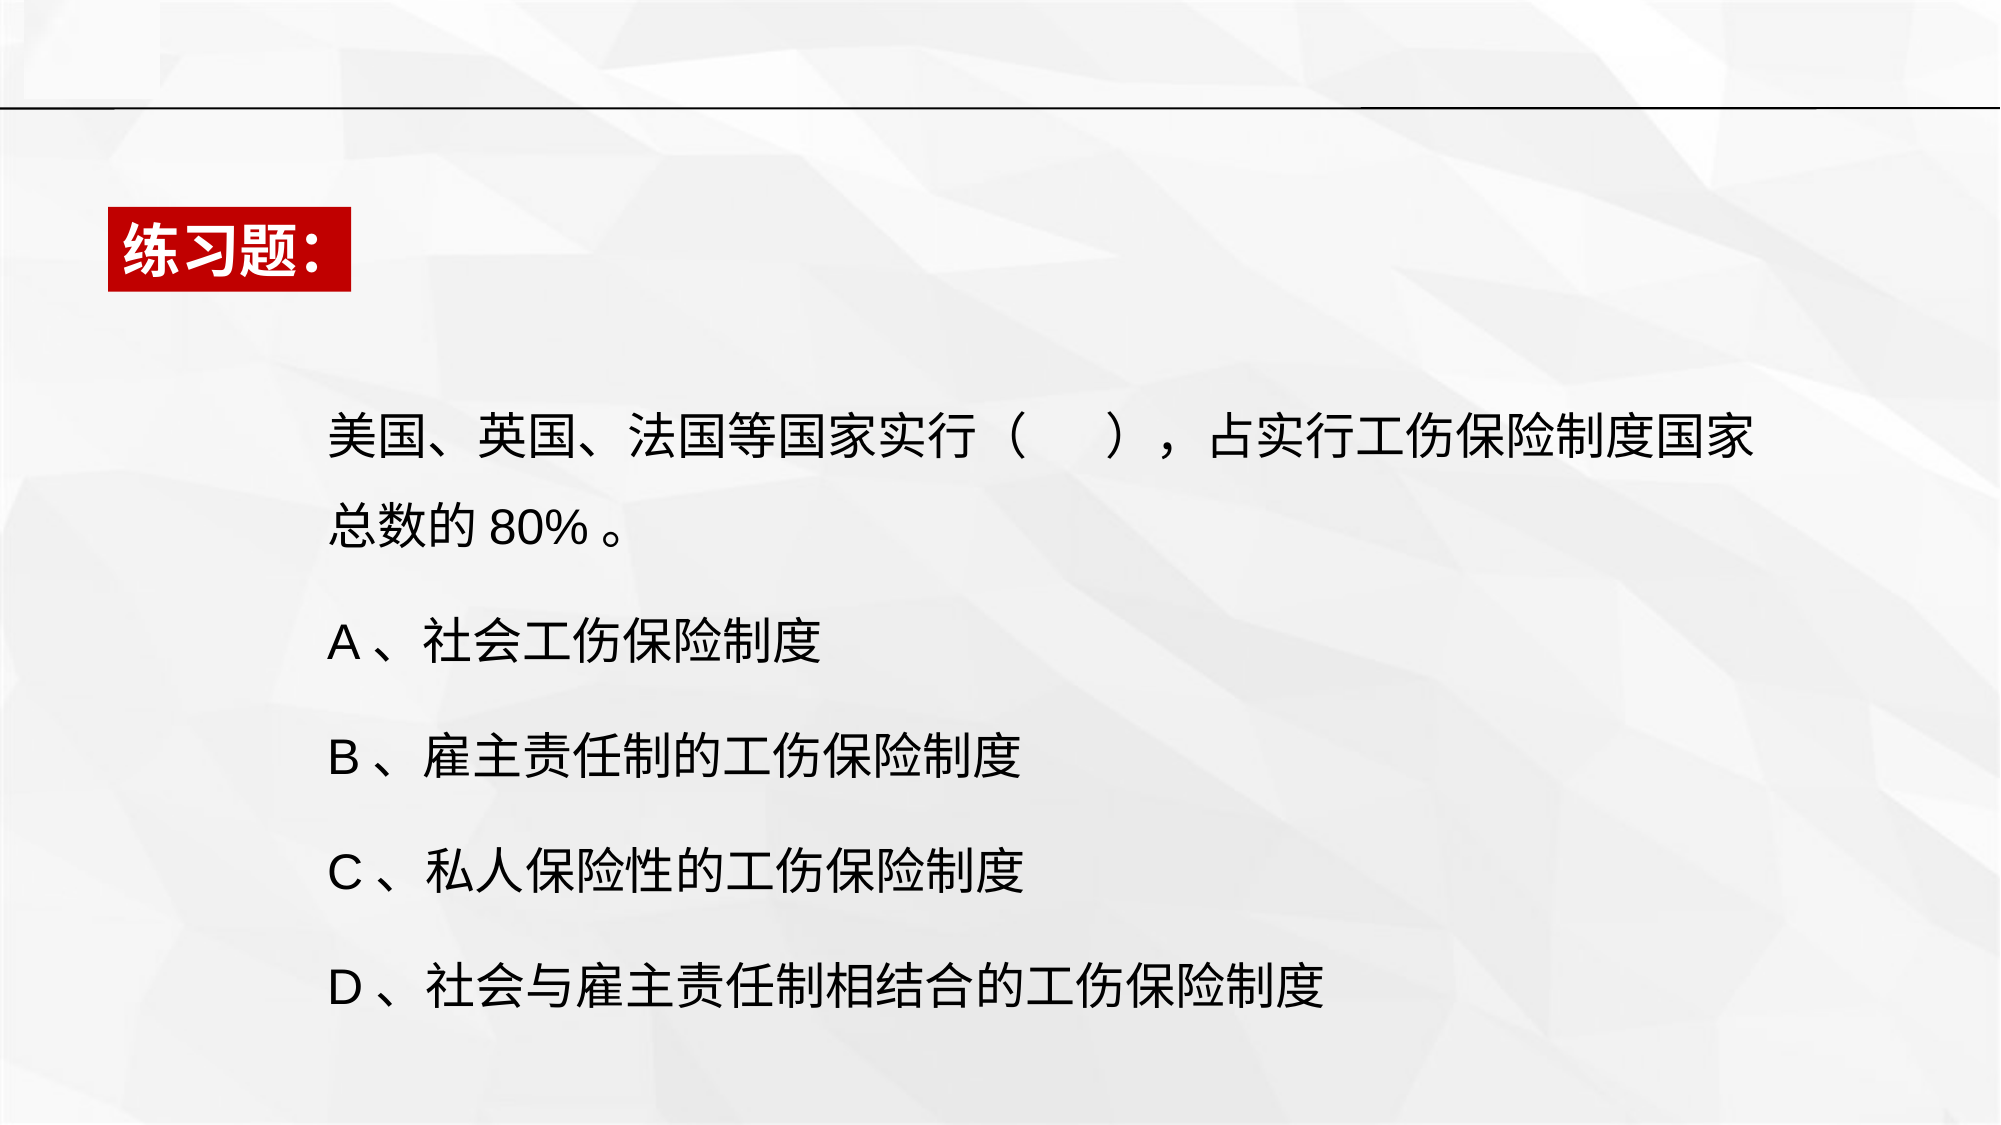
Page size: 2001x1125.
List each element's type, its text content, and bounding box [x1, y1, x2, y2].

picture [4, 0, 160, 111]
subtitle 美国、英国、法国等国家实行（ ），占实行工伤保险制度国家总数的80%。 A、社会工伤保险制度 B、雇主责任制的工伤保险制度 C、私人保险性的工伤保险制度 D、社会与雇主责任制相结合的工伤保险制度 [312, 329, 1778, 1059]
text_box 练习题： [108, 206, 352, 292]
